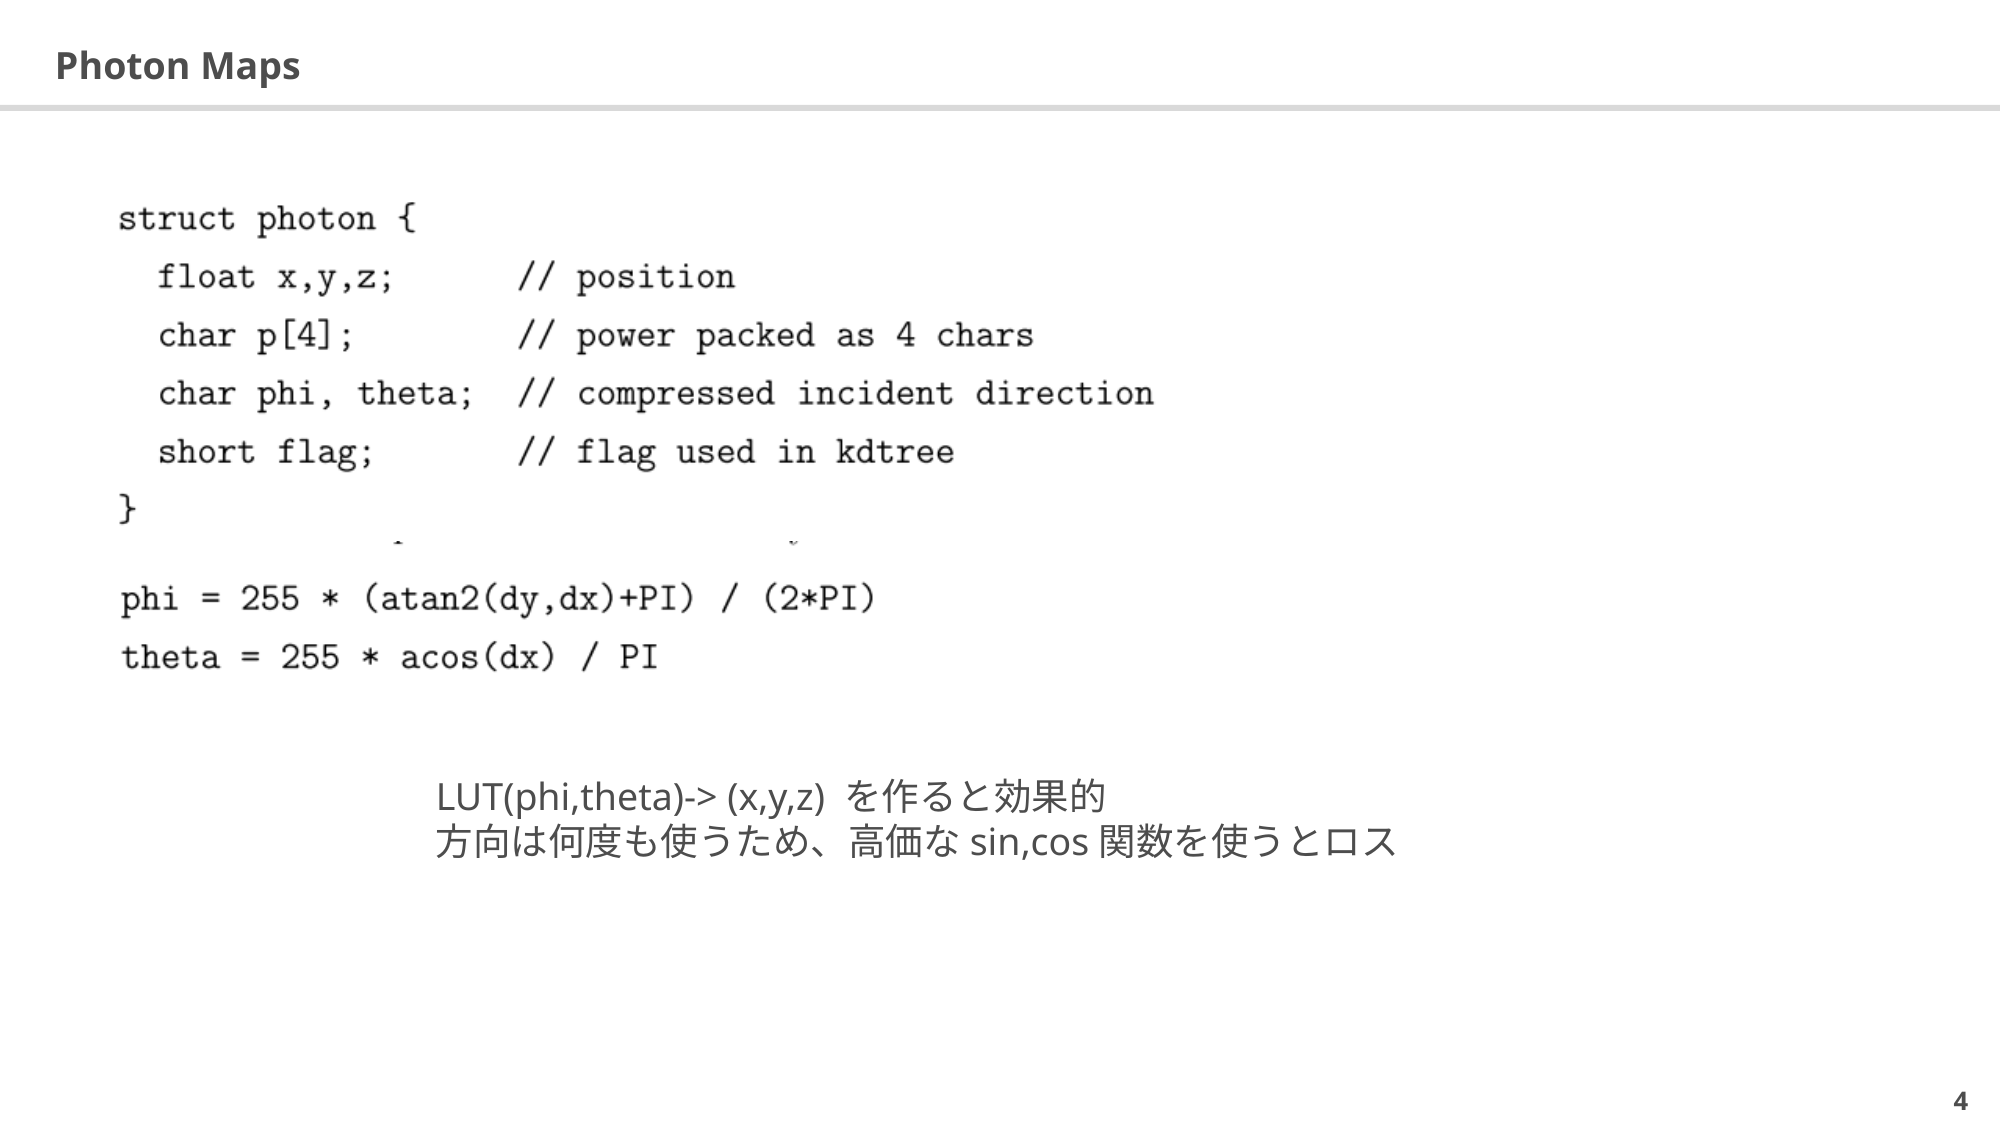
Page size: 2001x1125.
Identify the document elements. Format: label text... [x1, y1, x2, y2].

picture [37, 154, 1254, 698]
title Photon Maps [55, 25, 1945, 90]
text_box LUT(phi,theta)-> (x,y,z) を作ると効果的 方向は何度も使うため、高価なsin,cos関数を使うとロス [421, 765, 1790, 871]
slide_number 3 [1501, 1081, 1969, 1124]
